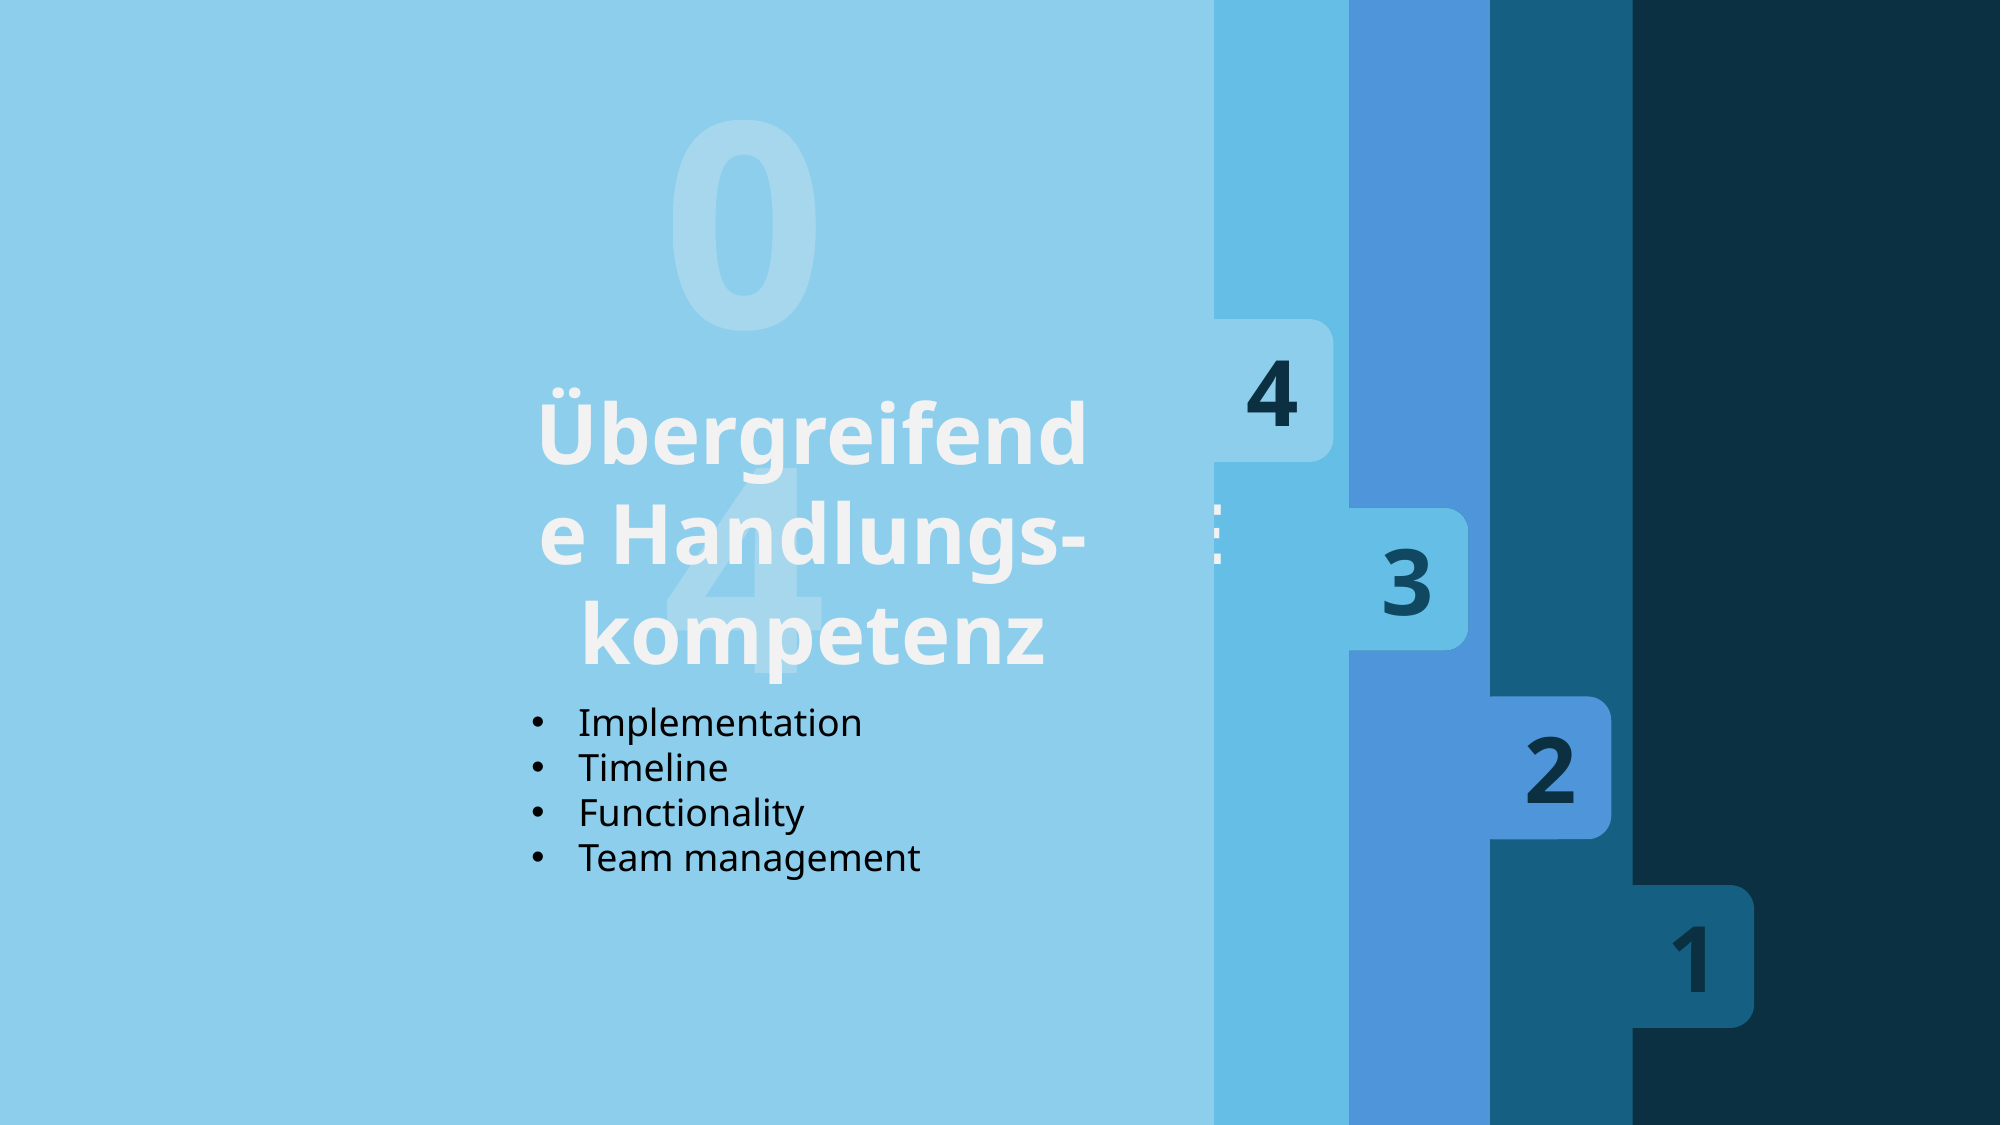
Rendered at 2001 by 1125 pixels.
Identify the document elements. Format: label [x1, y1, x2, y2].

text_box [0, 0, 1334, 1125]
text_box [1469, 0, 1612, 1125]
text_box [1612, 0, 1755, 1125]
text_box [1334, 0, 1469, 1125]
